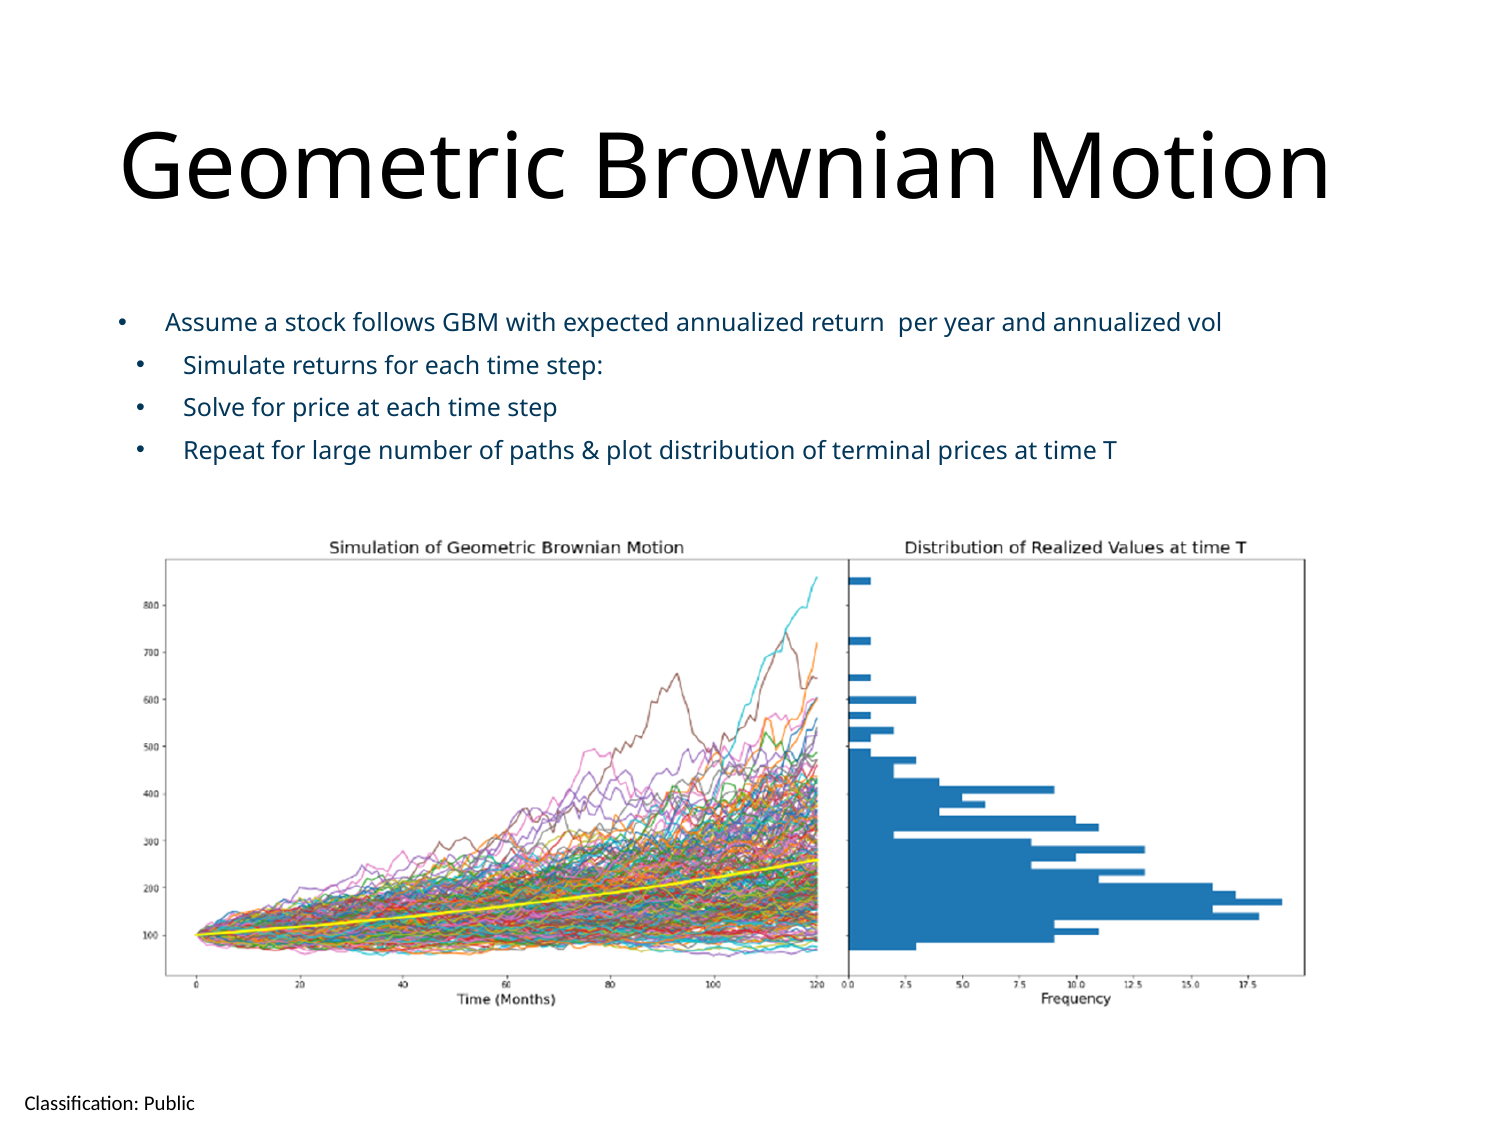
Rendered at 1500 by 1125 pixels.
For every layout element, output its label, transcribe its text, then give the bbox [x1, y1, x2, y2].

picture [135, 529, 1314, 1014]
title Geometric Brownian Motion [103, 59, 1397, 278]
